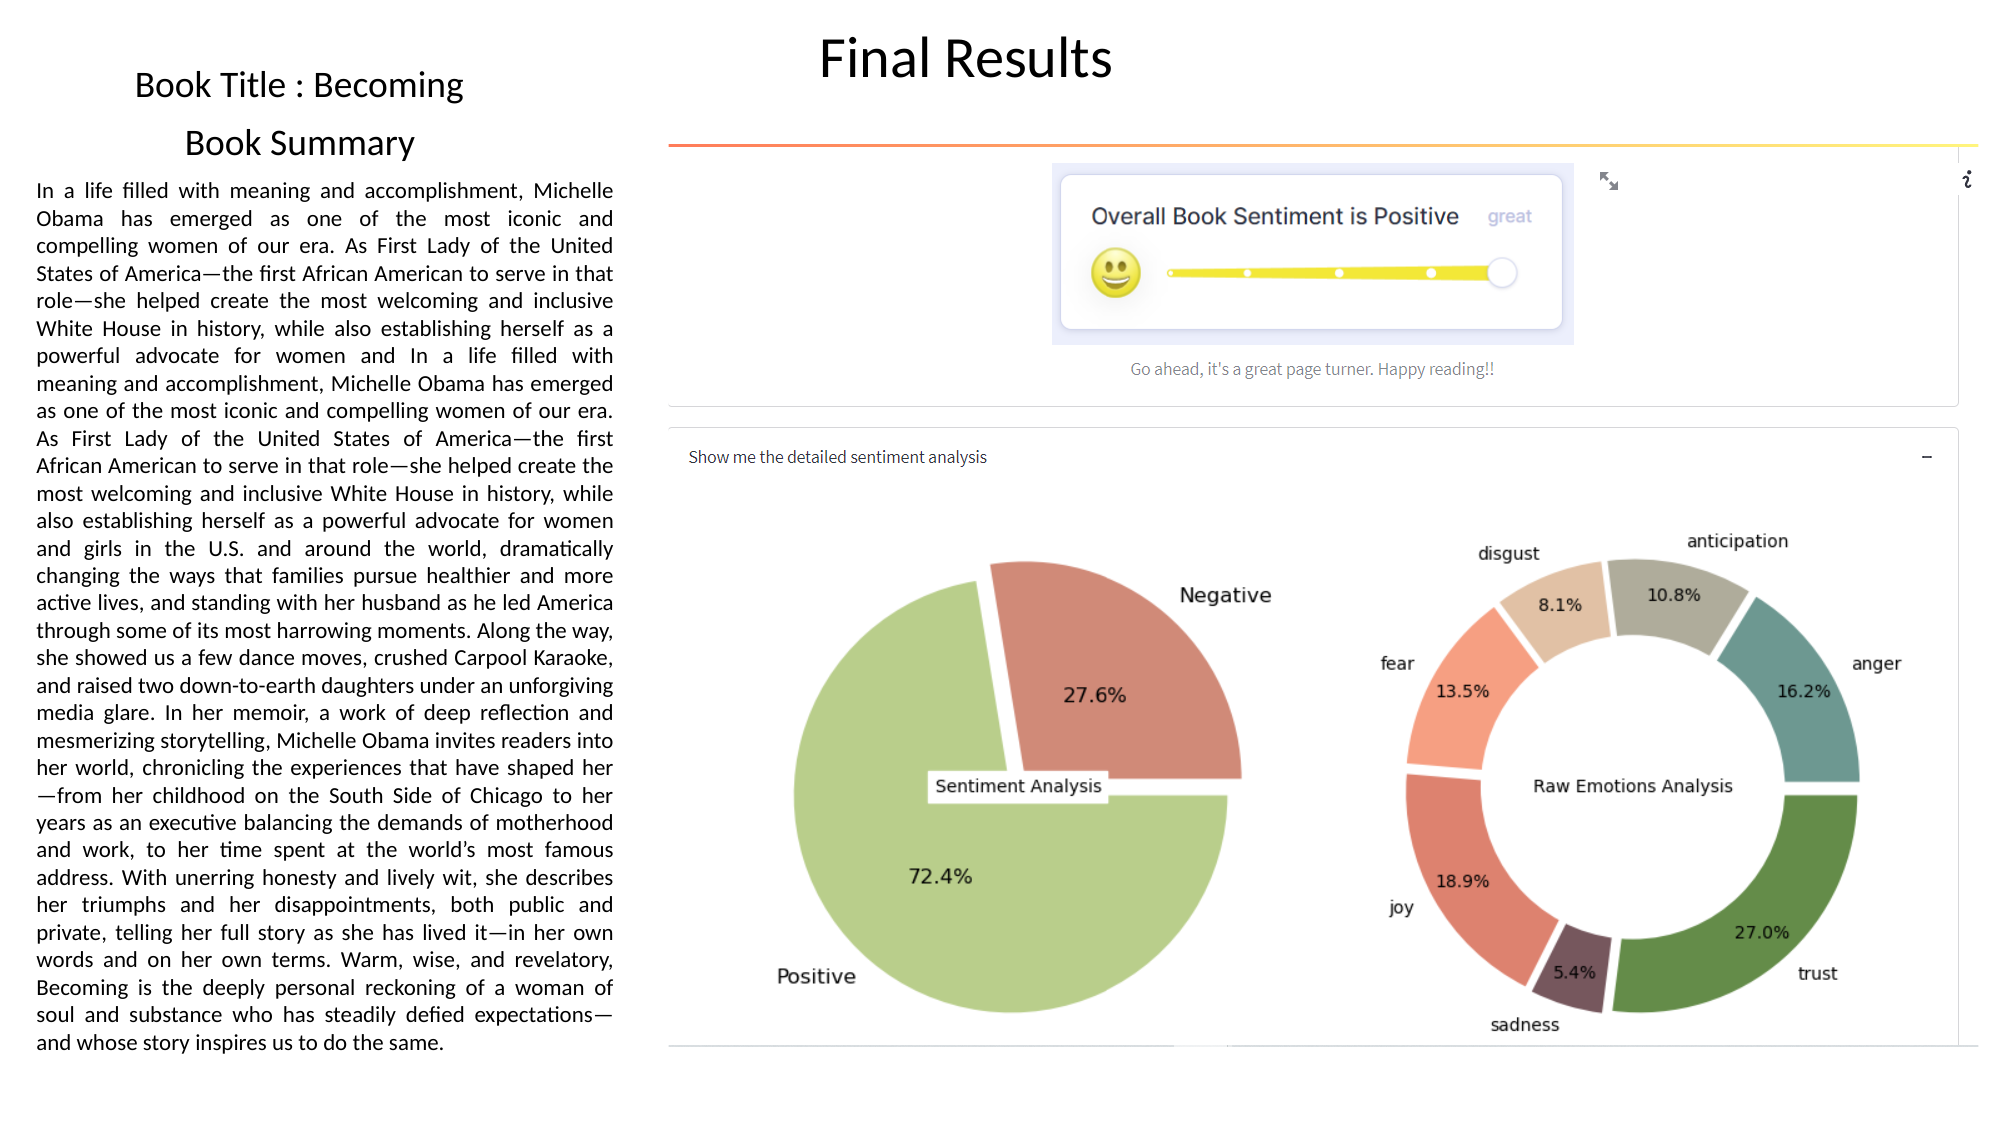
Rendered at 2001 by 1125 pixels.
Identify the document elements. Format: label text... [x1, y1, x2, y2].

text_box Final Results [804, 11, 1243, 97]
picture [668, 144, 1979, 1049]
text_box Book Title : Becoming [119, 52, 558, 113]
text_box In a life filled with meaning and accomplishment, Michelle Obama has emerged as one of the most iconic and compelling women of our era. As First Lady of the United States of America—the first African American to serve in that role—she helped create the most welcoming and inclusive White House in history, while also establishing herself as a powerful advocate for women and In a life filled with meaning and accomplishment, Michelle Obama has emerged as one of the most iconic and compelling women of our era. As First Lady of the United States of America—the first African American to serve in that role—she helped create the most welcoming and inclusive White House in history, while also establishing herself as a powerful advocate for women and girls in the U.S. and around the world, dramatically changing the ways that families pursue healthier and more active lives, and standing with her husband as he led America through some of its most harrowing moments. Along the way, she showed us a few dance moves, crushed Carpool Karaoke, and raised two down-to-earth daughters under an unforgiving media glare. In her memoir, a work of deep reflection and mesmerizing storytelling, Michelle Obama invites readers into her world, chronicling the experiences that have shaped her—from her childhood on the South Side of Chicago to her years as an executive balancing the demands of motherhood and work, to her time spent at the world’s most famous address. With unerring honesty and lively wit, she describes her triumphs and her disappointments, both public and private, telling her full story as she has lived it—in her own words and on her own terms. Warm, wise, and revelatory, Becoming is the deeply personal reckoning of a woman of soul and substance who has steadily defied expectations—and whose story inspires us to do the same. [21, 168, 630, 1063]
text_box Book Summary [169, 110, 442, 171]
